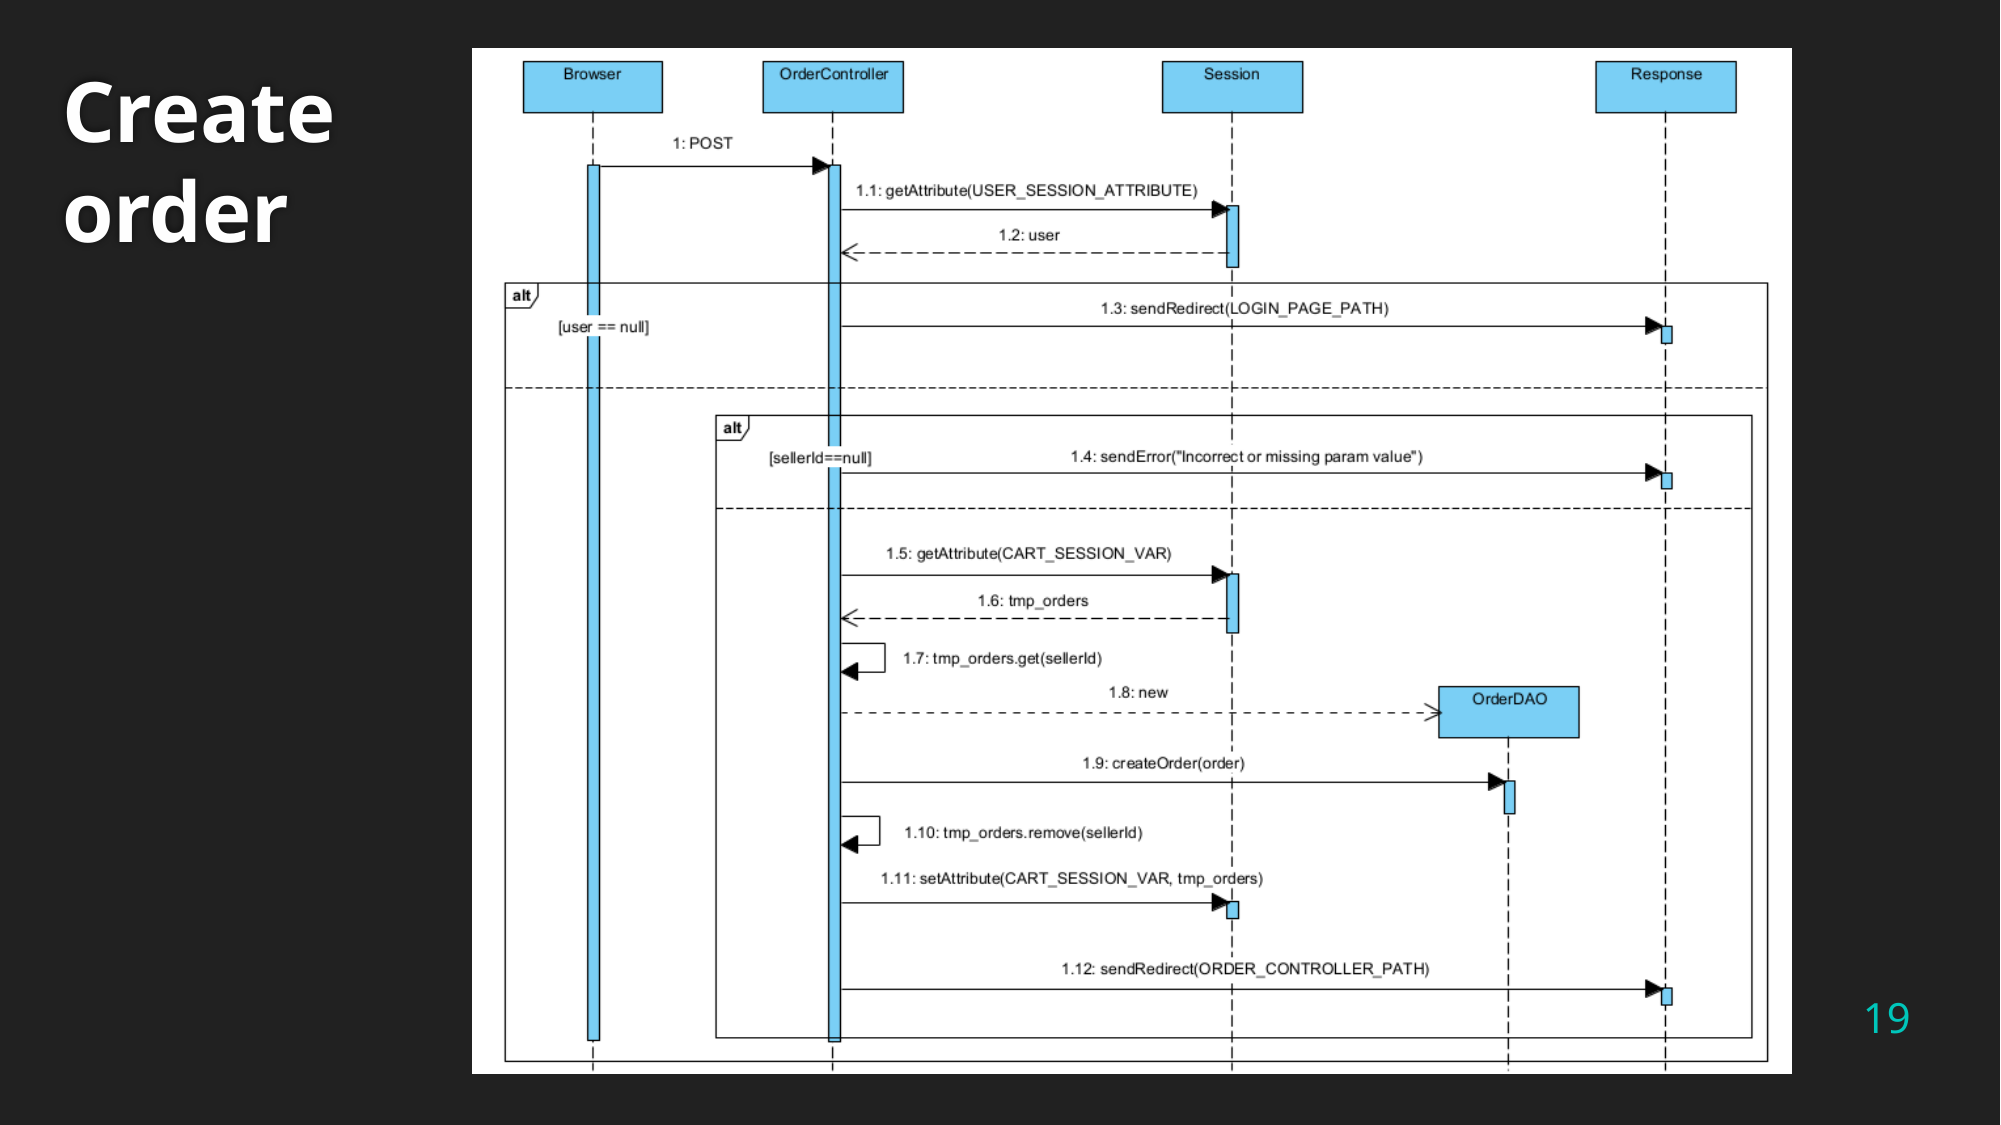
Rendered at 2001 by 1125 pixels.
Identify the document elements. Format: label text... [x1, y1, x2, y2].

slide_number 19 [1793, 970, 1926, 1051]
picture [472, 48, 1793, 1074]
title Create order [47, 60, 379, 267]
